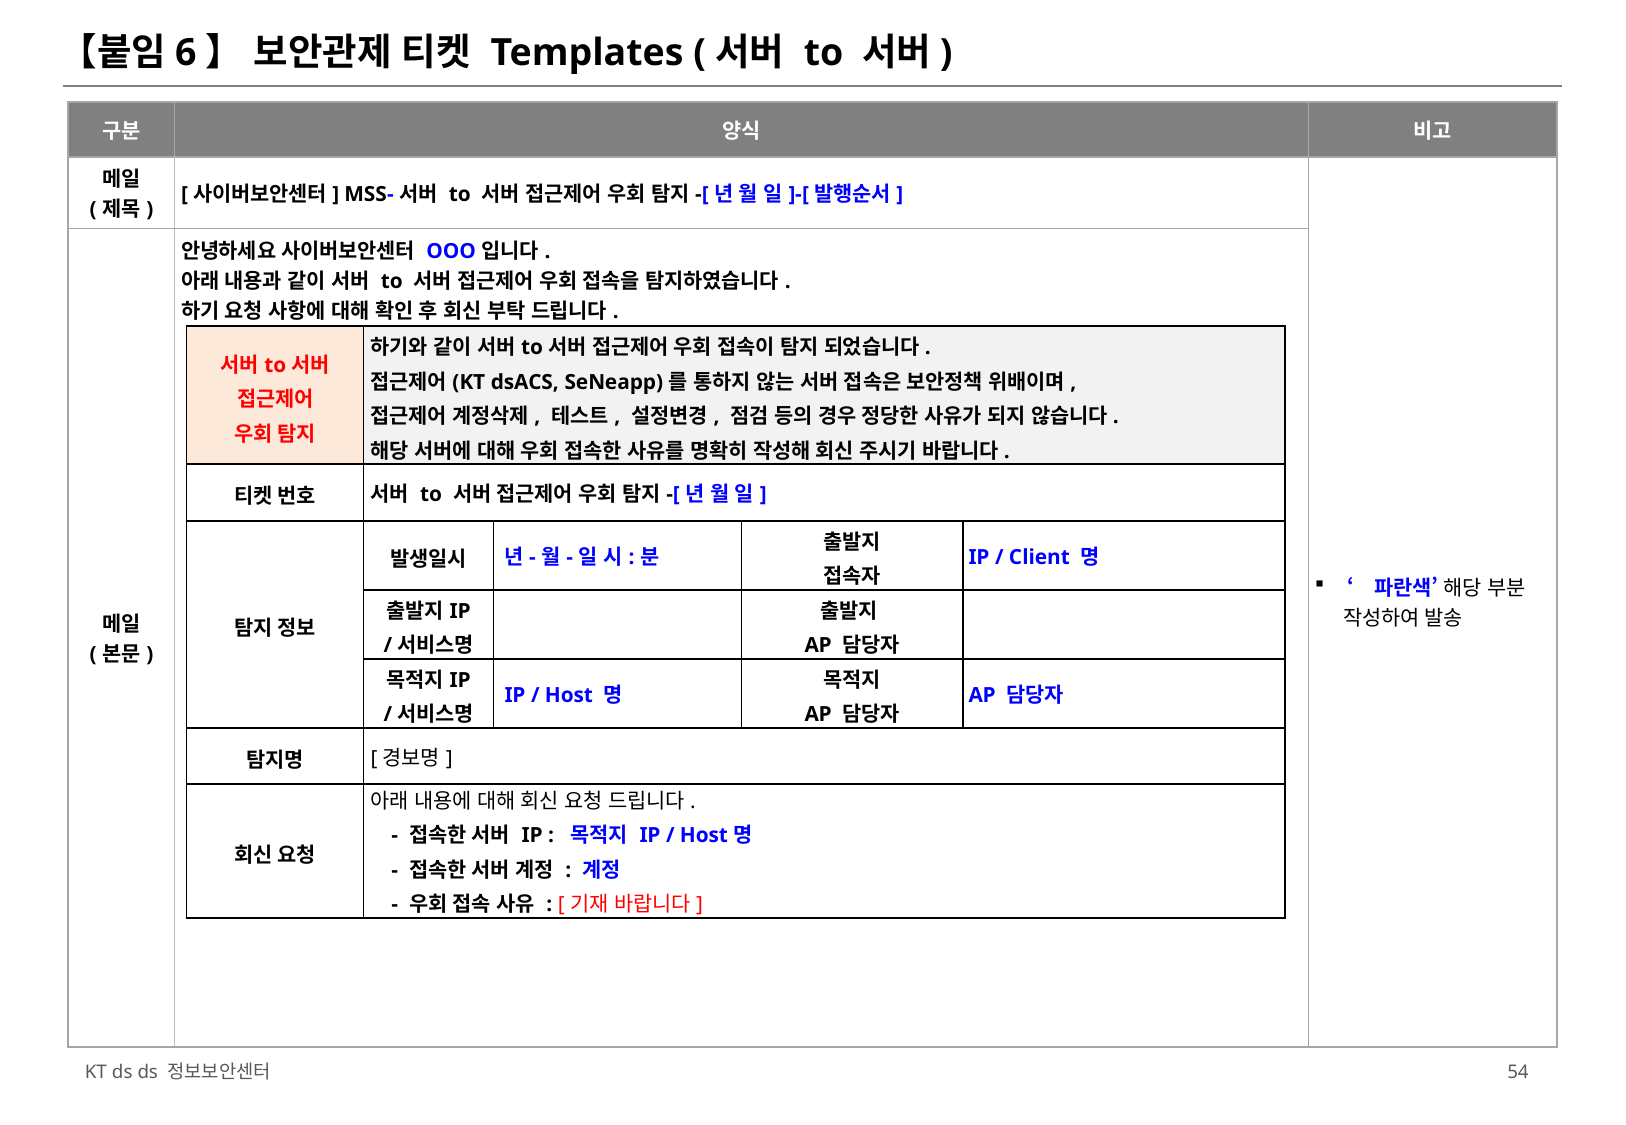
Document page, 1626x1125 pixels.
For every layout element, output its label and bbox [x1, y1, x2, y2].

table_header [69, 103, 174, 156]
table_header [175, 103, 1308, 156]
table_cell [1309, 158, 1556, 1046]
table_cell [175, 229, 1308, 1046]
table_cell [69, 158, 174, 228]
table_header [1309, 103, 1556, 156]
table_header [187, 327, 363, 463]
text_box [44, 23, 1604, 79]
slide_number [1164, 1042, 1544, 1103]
table_header [364, 327, 1284, 463]
table_cell [69, 229, 174, 1046]
table_cell [175, 158, 1308, 228]
